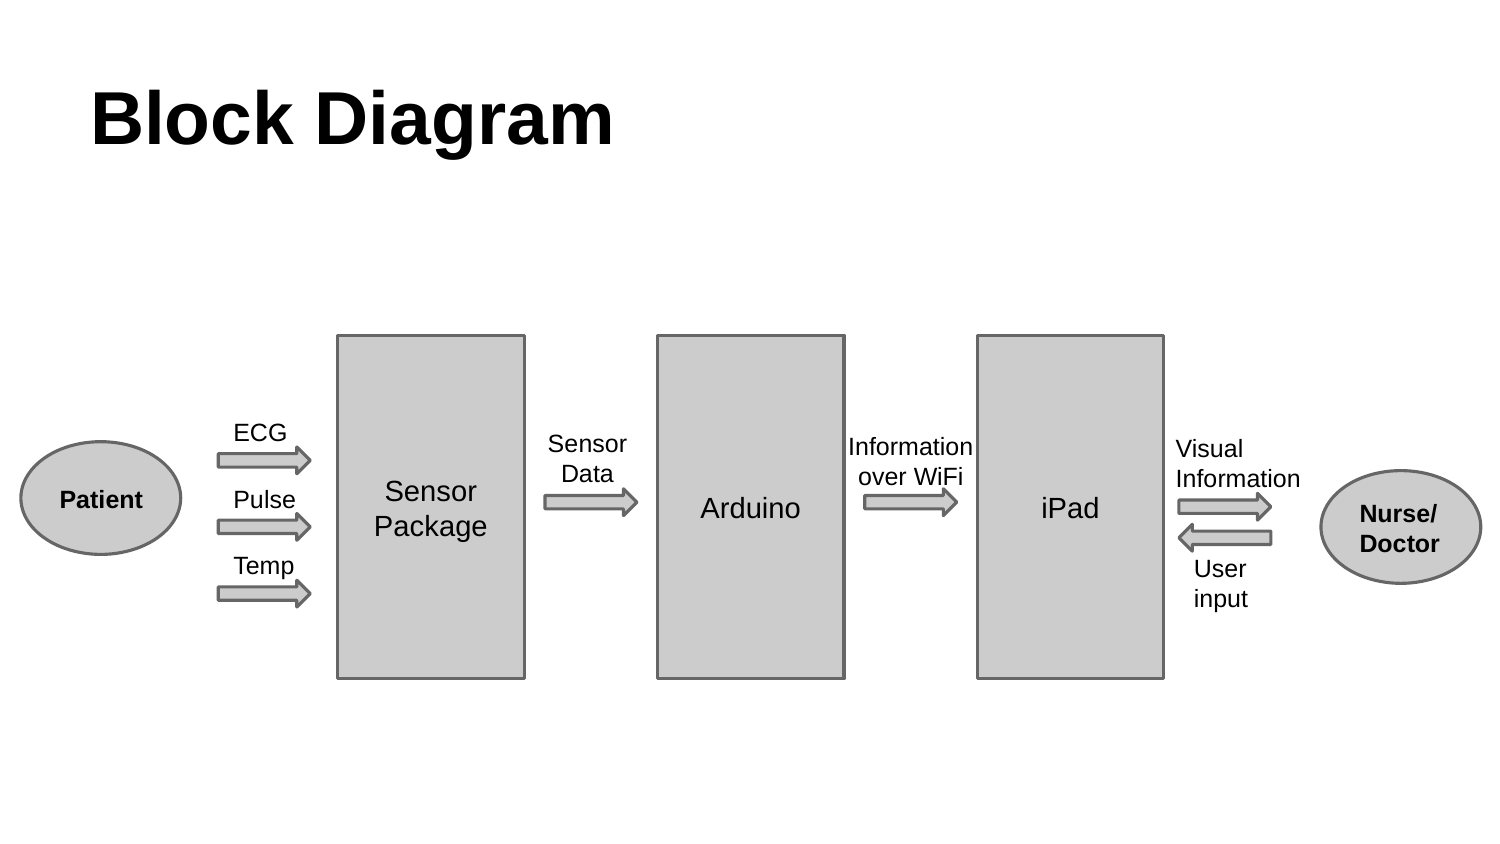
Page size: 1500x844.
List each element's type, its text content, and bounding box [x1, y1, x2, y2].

text_box Pulse [218, 473, 379, 523]
text_box Nurse/ Doctor [1344, 502, 1500, 552]
text_box [1320, 470, 1473, 584]
text_box [218, 580, 311, 608]
text_box Temp [218, 540, 379, 589]
text_box [20, 441, 173, 555]
text_box Sensor Data [514, 428, 661, 487]
text_box [218, 523, 311, 540]
text_box Information over WiFi [830, 431, 991, 490]
text_box ECG [218, 407, 379, 456]
text_box Sensor Package [337, 335, 525, 679]
text_box Visual Information [1160, 435, 1321, 490]
text_box [218, 456, 311, 473]
text_box iPad [977, 335, 1164, 679]
text_box [1178, 524, 1271, 552]
title Block Diagram [75, 33, 1425, 175]
text_box [544, 488, 637, 516]
text_box User input [1178, 555, 1321, 609]
text_box [864, 490, 957, 516]
text_box [1178, 493, 1271, 521]
text_box Patient [44, 473, 205, 523]
text_box Arduino [657, 335, 844, 679]
